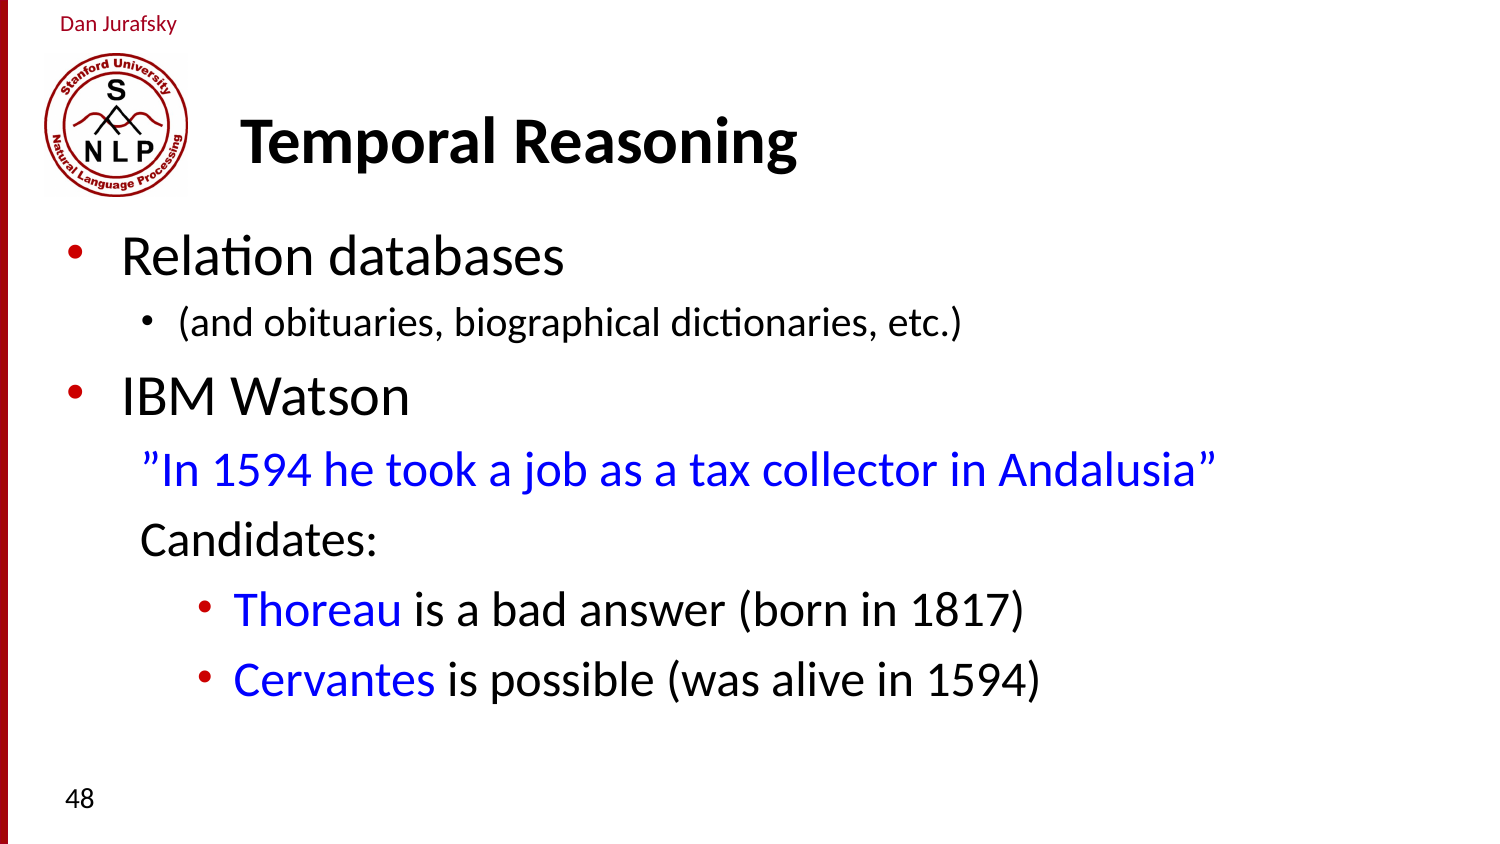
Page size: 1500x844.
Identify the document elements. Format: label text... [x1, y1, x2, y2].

title Temporal Reasoning [225, 62, 1450, 185]
slide_number 48 [49, 771, 126, 829]
list Relation databases (and obituaries, biographical dictionaries, etc.) IBM Watson ”In 1594 he took a job as a tax collector in Andalusia” Candidates: Thoreau is a bad answer (born in 1817) Cervantes is possible (was alive in 1594) [50, 209, 1450, 844]
picture [44, 53, 188, 197]
